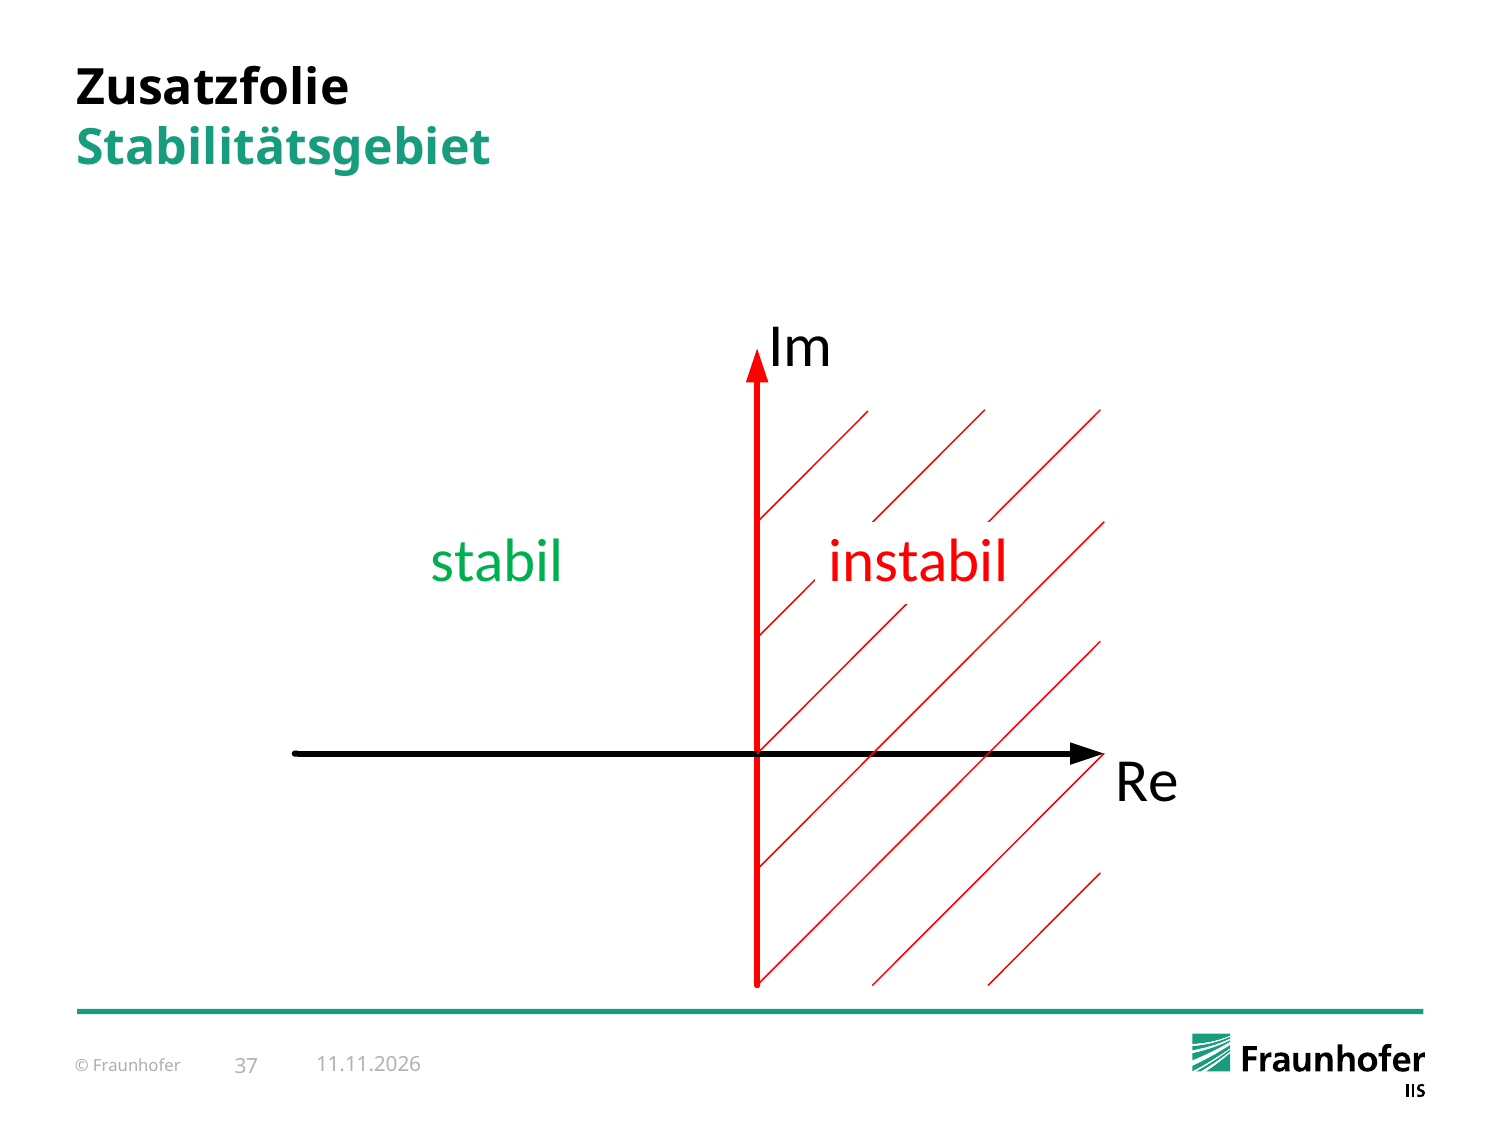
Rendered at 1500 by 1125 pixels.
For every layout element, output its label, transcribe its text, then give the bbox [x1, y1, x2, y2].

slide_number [301, 1035, 652, 1095]
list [289, 290, 1211, 988]
slide_number 37 [0, 1036, 274, 1097]
title Zusatzfolie Stabilitätsgebiet [76, 54, 1424, 177]
